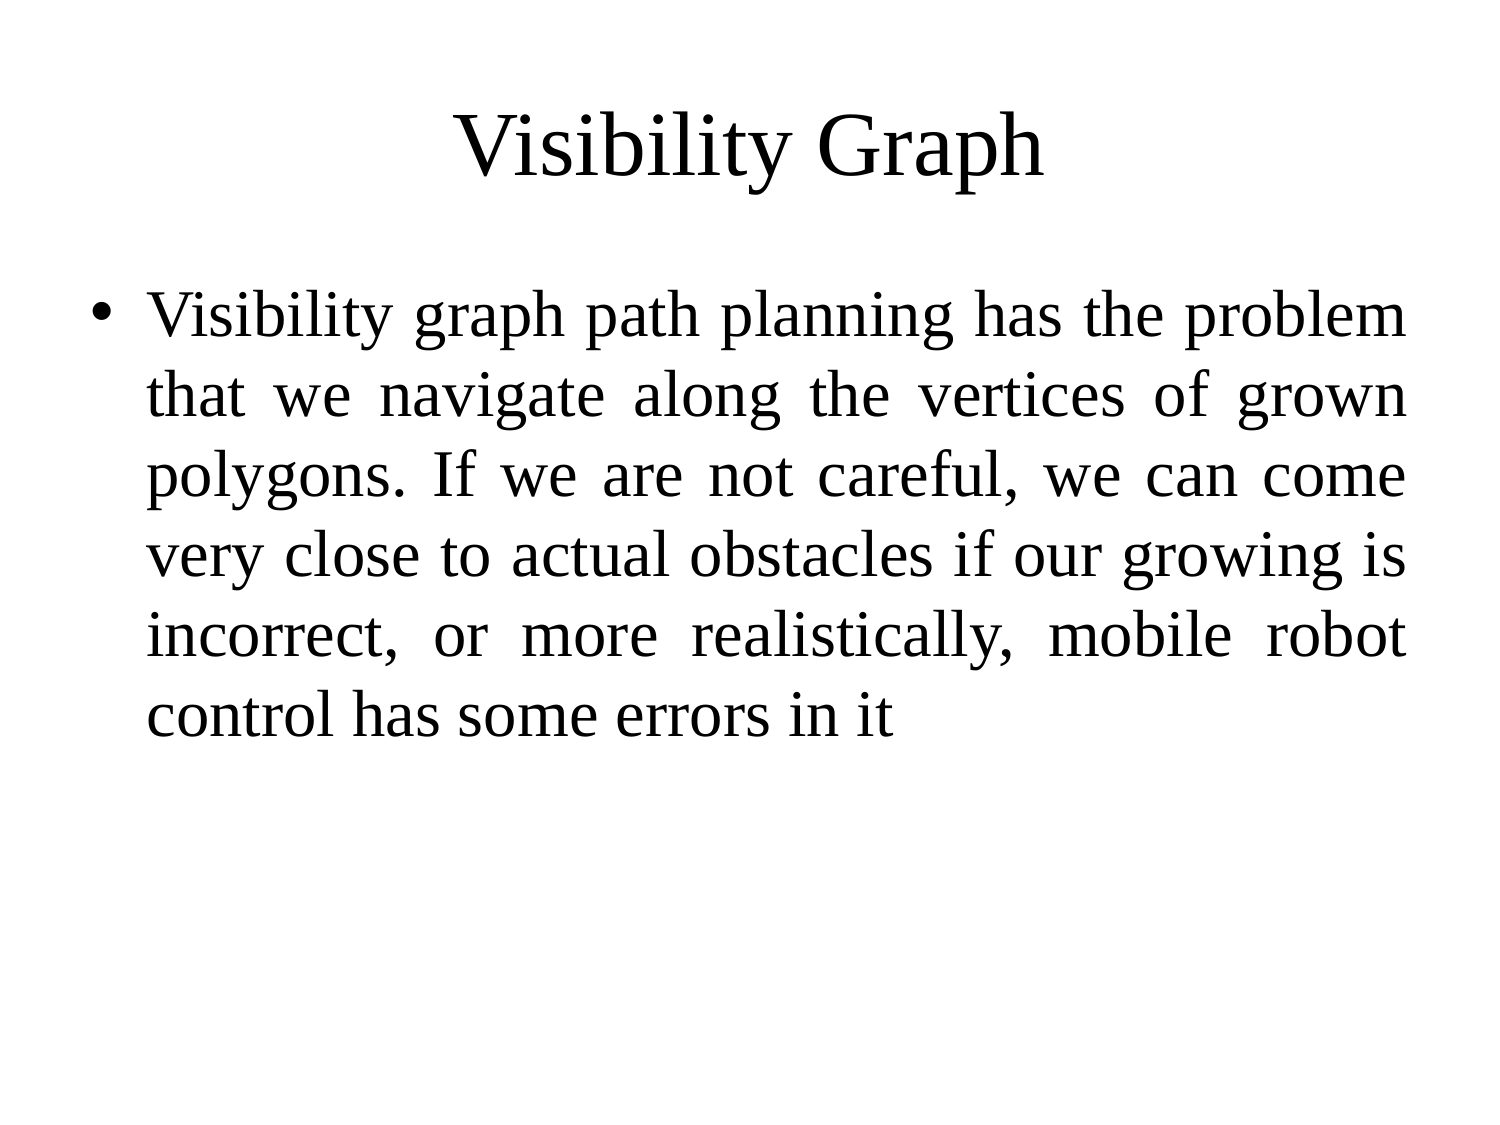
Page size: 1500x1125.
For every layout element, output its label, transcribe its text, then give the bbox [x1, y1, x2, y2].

list Visibility graph path planning has the problem that we navigate along the vertices of grown polygons. If we are not careful, we can come very close to actual obstacles if our growing is incorrect, or more realistically, mobile robot control has some errors in it [75, 262, 1425, 1005]
title Visibility Graph [75, 45, 1425, 233]
